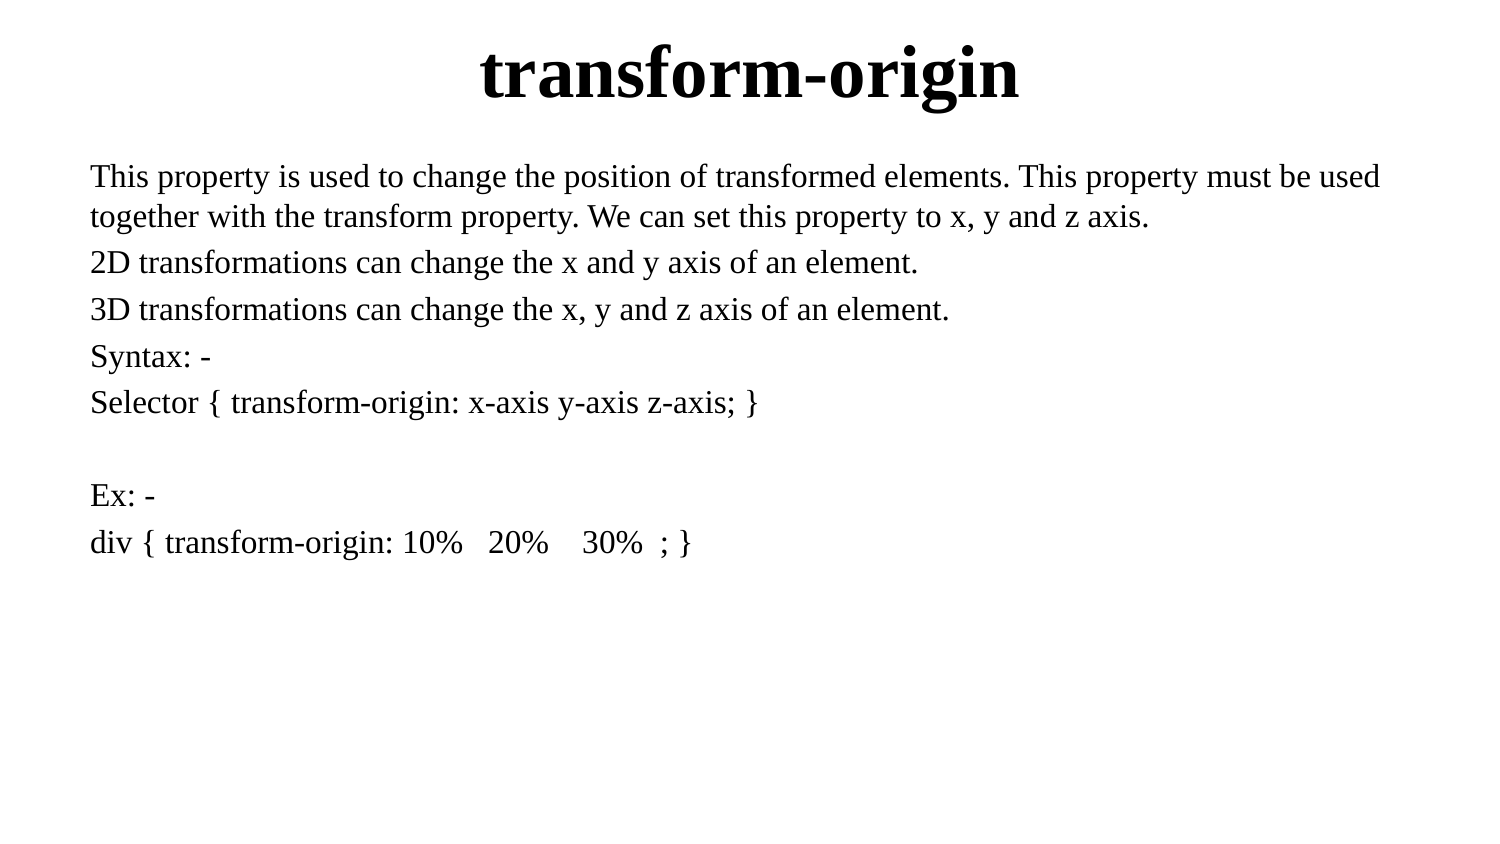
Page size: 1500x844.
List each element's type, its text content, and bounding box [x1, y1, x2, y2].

list This property is used to change the position of transformed elements. This property must be used together with the transform property. We can set this property to x, y and z axis. 2D transformations can change the x and y axis of an element. 3D transformations can change the x, y and z axis of an element. Syntax: - Selector { transform-origin: x-axis y-axis z-axis; } Ex: - div { transform-origin: 10% 20% 30% ; } [75, 146, 1425, 704]
title transform-origin [75, 0, 1425, 138]
